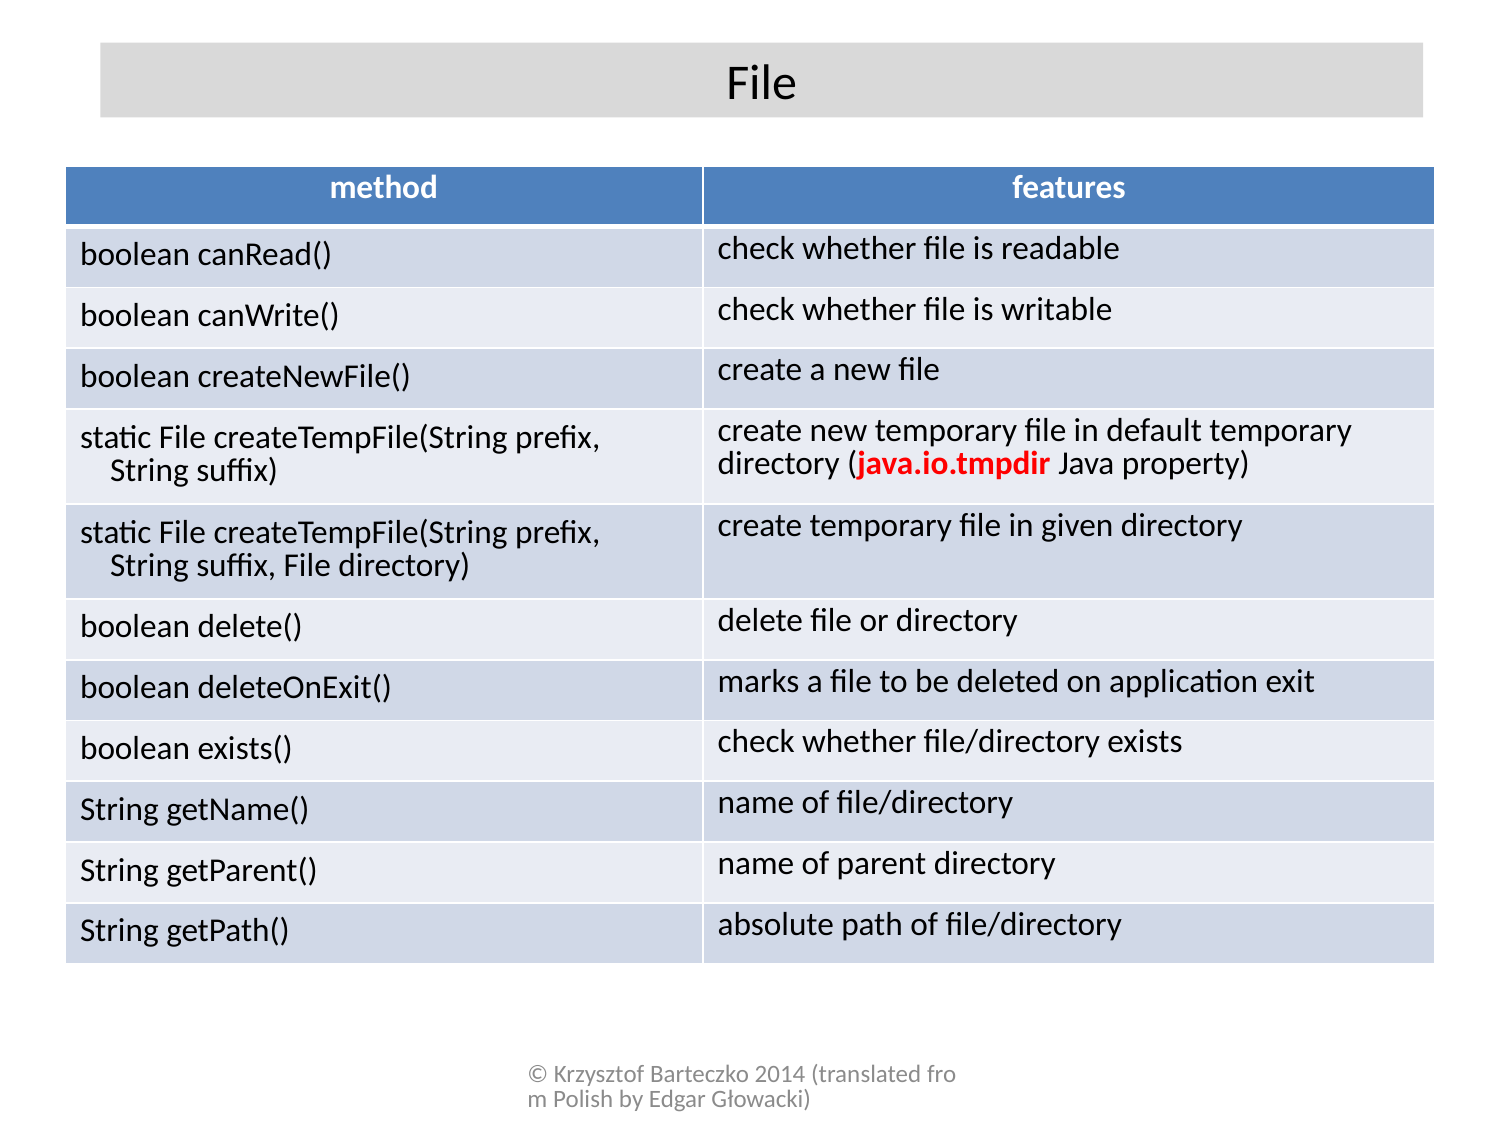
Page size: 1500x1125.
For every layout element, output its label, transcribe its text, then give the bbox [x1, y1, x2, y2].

footer © Krzysztof Barteczko 2014 (translated from Polish by Edgar Głowacki) [512, 1042, 988, 1103]
table_cell String getPath() [66, 904, 702, 963]
table_cell create new temporary file in default temporary directory (java.io.tmpdir Java property) [704, 410, 1434, 503]
table_cell check whether file is readable [704, 229, 1434, 287]
table_cell create temporary file in given directory [704, 505, 1434, 598]
text_box File [100, 42, 1424, 118]
table_cell name of file/directory [704, 782, 1434, 841]
table_cell boolean canRead() [66, 229, 702, 287]
table_header method [66, 167, 702, 224]
table_cell marks a file to be deleted on application exit [704, 661, 1434, 720]
table_cell boolean createNewFile() [66, 349, 702, 408]
table_cell static File createTempFile(String prefix, String suffix) [66, 410, 702, 503]
table_header features [704, 167, 1434, 224]
table_cell boolean delete() [66, 600, 702, 659]
table_cell name of parent directory [704, 843, 1434, 902]
table_cell String getName() [66, 782, 702, 841]
table_cell create a new file [704, 349, 1434, 408]
table_cell static File createTempFile(String prefix, String suffix, File directory) [66, 505, 702, 598]
table_cell boolean exists() [66, 721, 702, 780]
table_cell check whether file/directory exists [704, 721, 1434, 780]
table_cell absolute path of file/directory [704, 904, 1434, 963]
table_cell String getParent() [66, 843, 702, 902]
table_cell boolean deleteOnExit() [66, 661, 702, 720]
table_cell delete file or directory [704, 600, 1434, 659]
table_cell check whether file is writable [704, 288, 1434, 347]
table_cell boolean canWrite() [66, 288, 702, 347]
